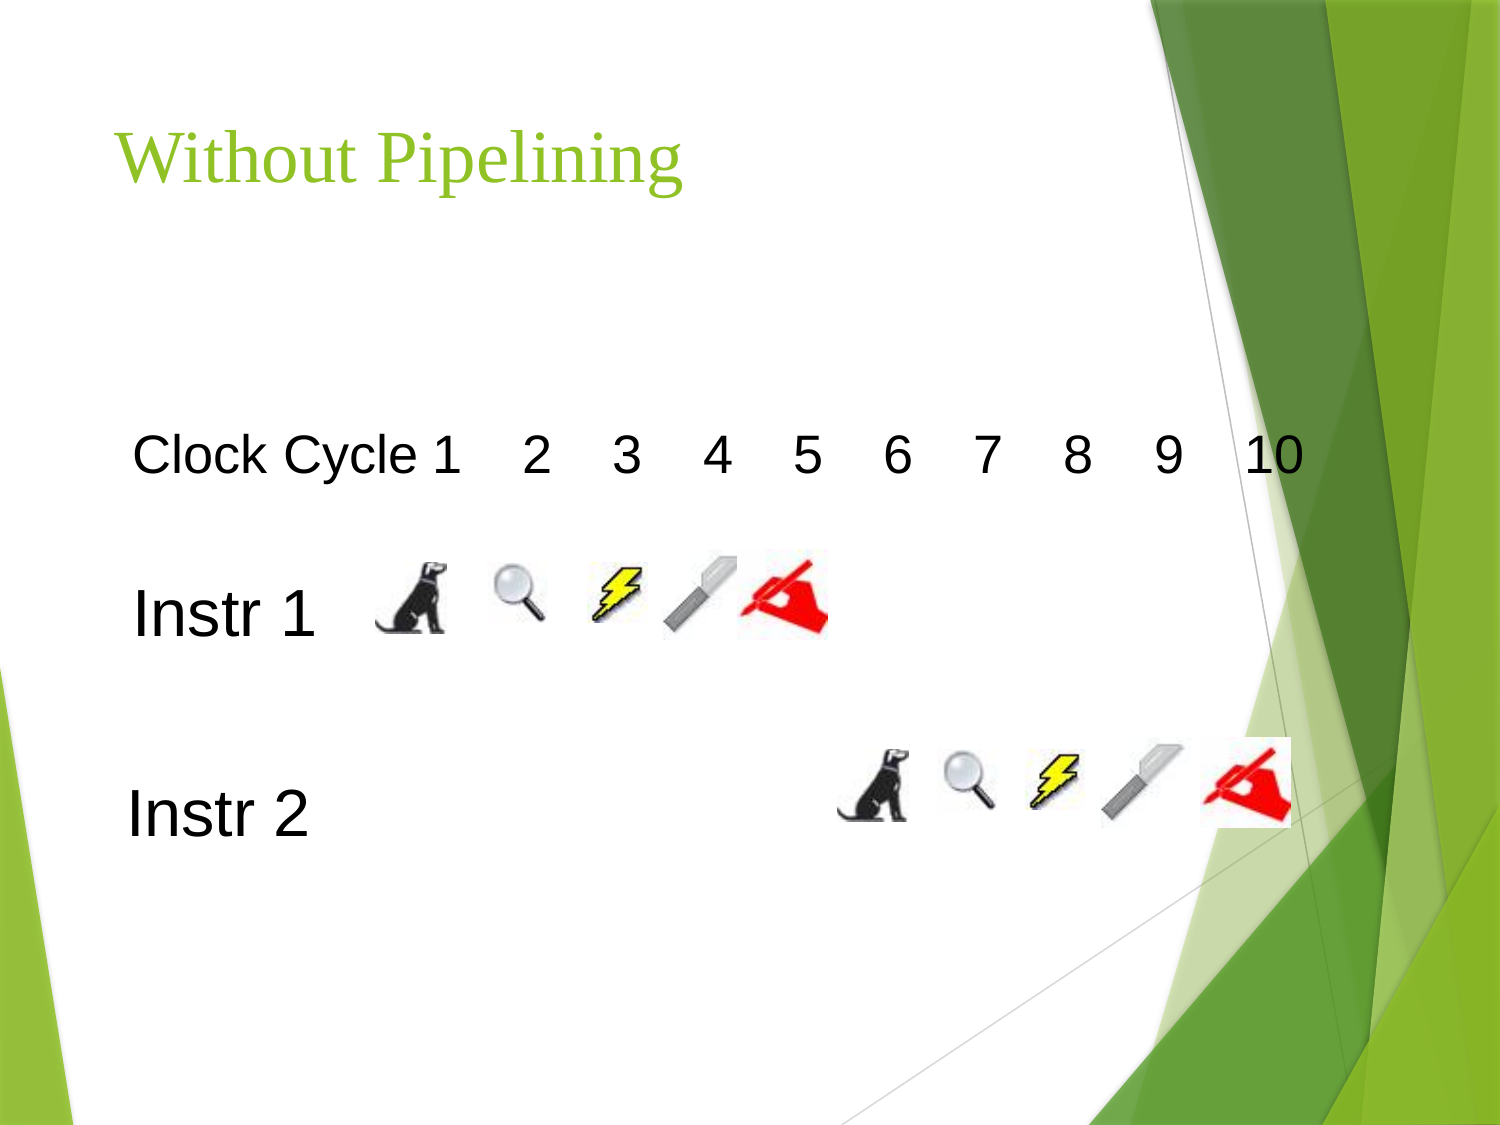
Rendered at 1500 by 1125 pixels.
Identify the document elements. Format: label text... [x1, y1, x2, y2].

picture [586, 561, 648, 623]
picture [936, 749, 1008, 818]
title Without Pipelining [99, 99, 1142, 224]
picture [374, 561, 447, 635]
picture [1199, 736, 1291, 829]
picture [1099, 736, 1191, 829]
text_box Instr 1 [87, 562, 363, 658]
picture [661, 549, 829, 641]
picture [486, 561, 558, 631]
picture [1024, 749, 1086, 811]
picture [836, 749, 910, 822]
text_box Clock Cycle 1 2 3 4 5 6 7 8 9 10 [99, 412, 1338, 493]
text_box Instr 2 [87, 762, 350, 858]
